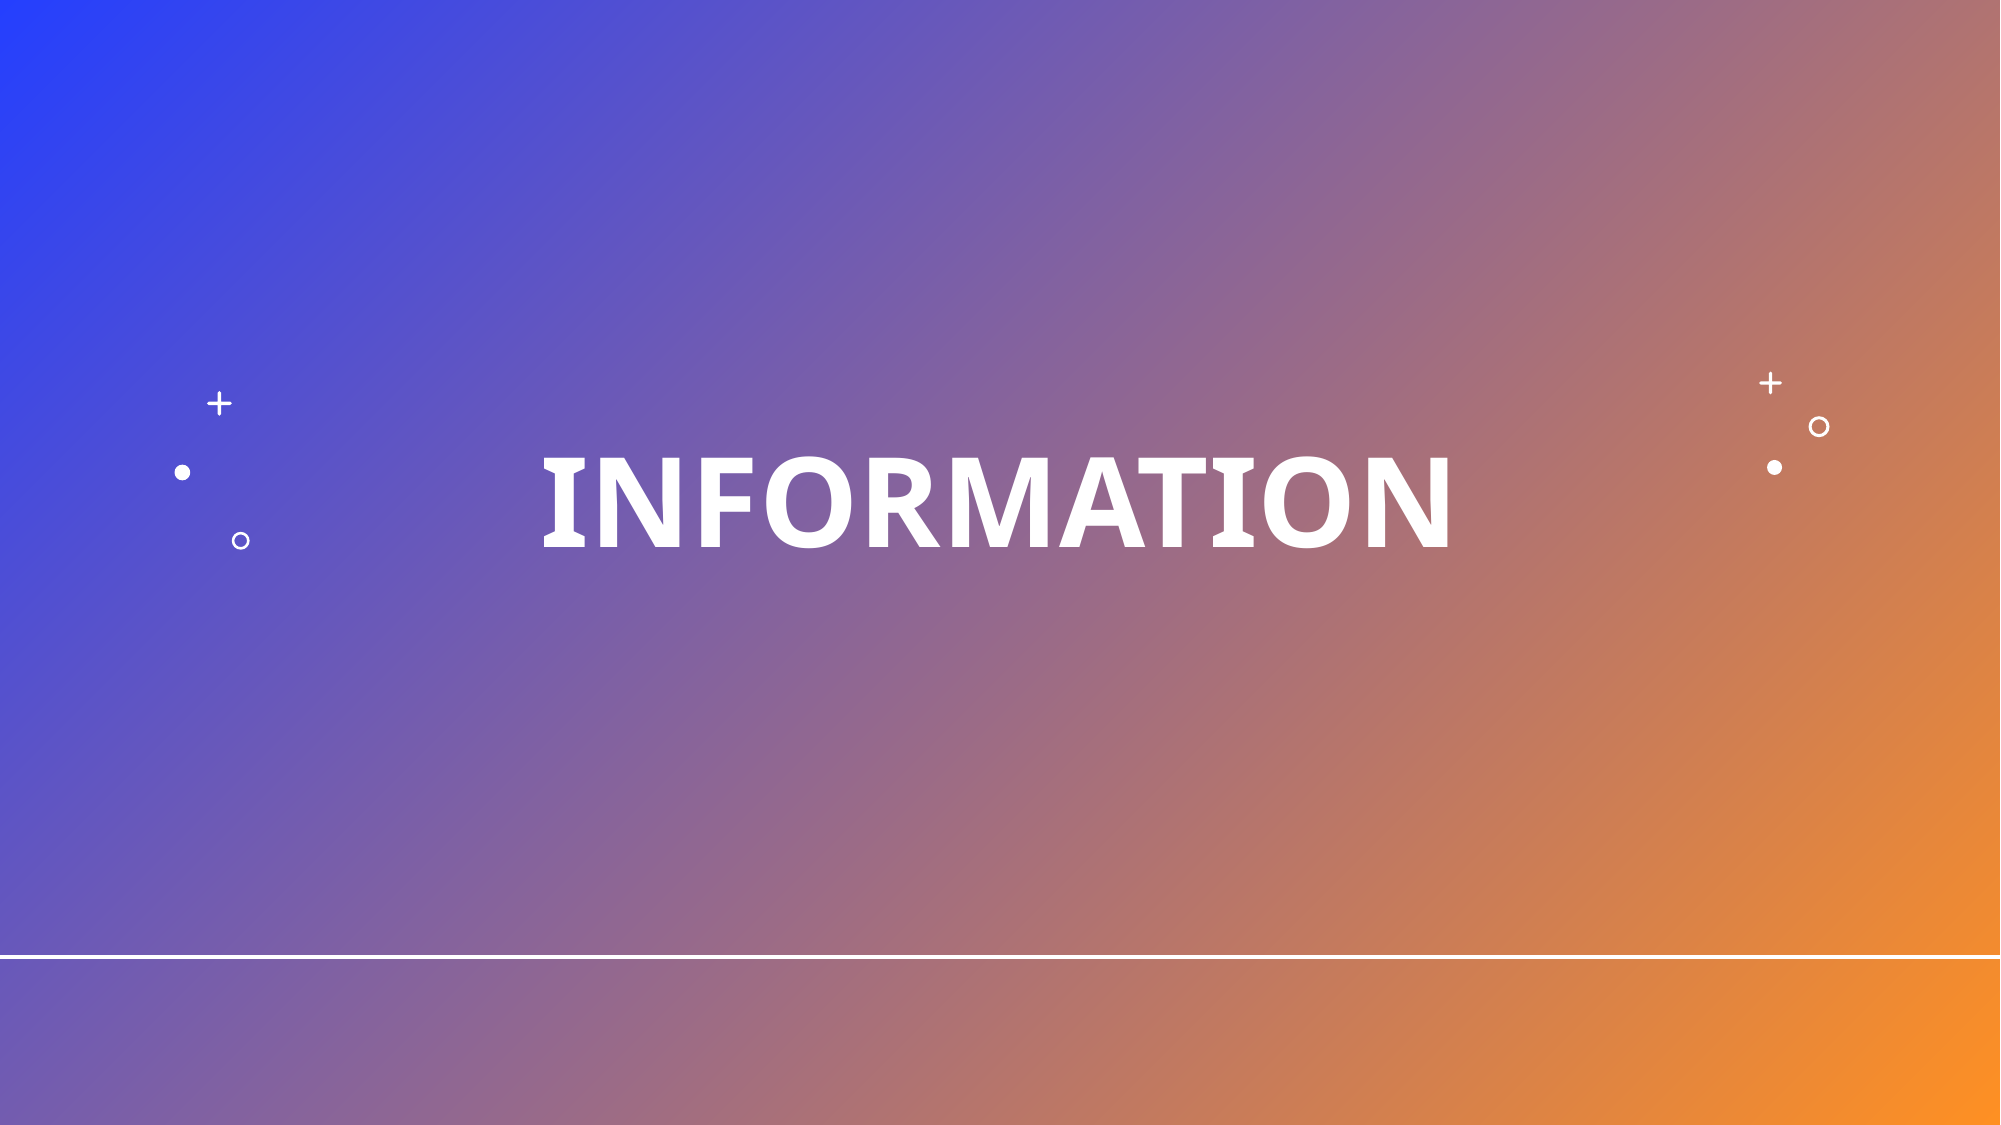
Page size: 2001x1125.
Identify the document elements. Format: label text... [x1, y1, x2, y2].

text_box [1808, 416, 1830, 438]
title INformation [249, 198, 1751, 582]
text_box [174, 464, 191, 481]
text_box [231, 531, 250, 550]
text_box [206, 390, 232, 416]
text_box [1759, 371, 1782, 395]
text_box [0, 959, 2000, 1125]
text_box [0, 0, 2000, 955]
text_box [1767, 459, 1783, 475]
